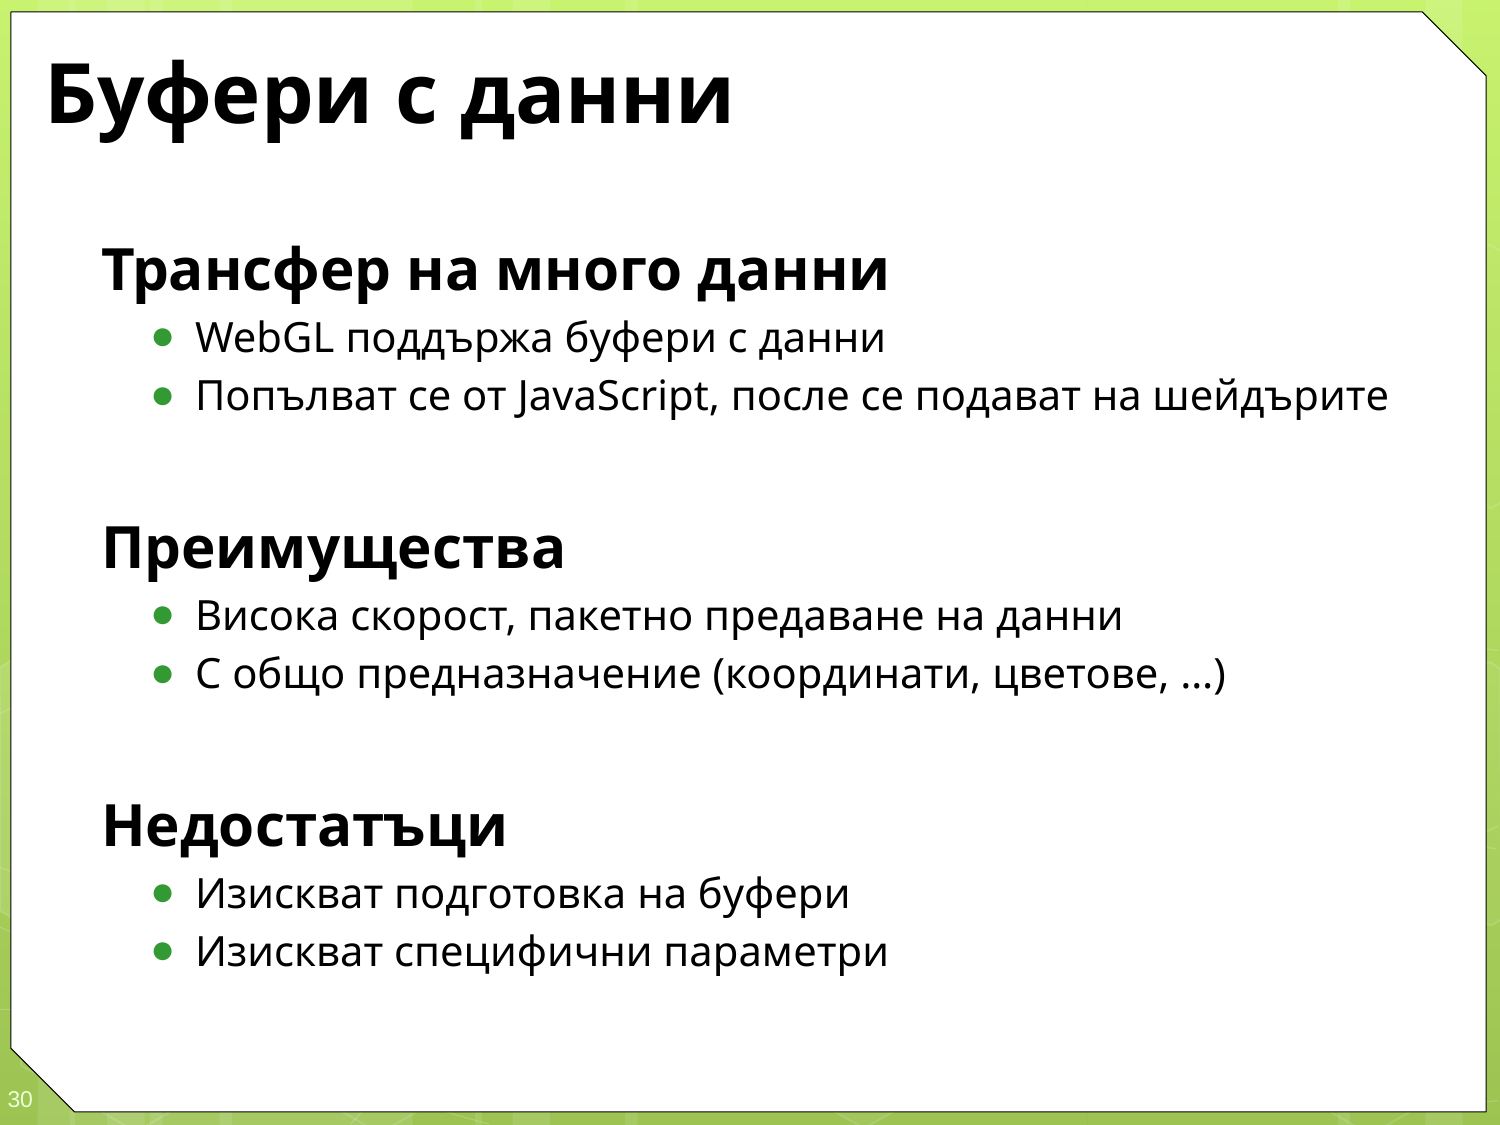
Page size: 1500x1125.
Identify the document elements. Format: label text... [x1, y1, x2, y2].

title Буфери с данни [29, 37, 1450, 144]
list Трансфер на много данни WebGL поддържа буфери с данни Попълват се от JavaScript, после се подават на шейдърите Преимущества Висока скорост, пакетно предаване на данни С общо предназначение (координати, цветове, …) Недостатъци Изискват подготовка на буфери Изискват специфични параметри [75, 224, 1488, 1113]
